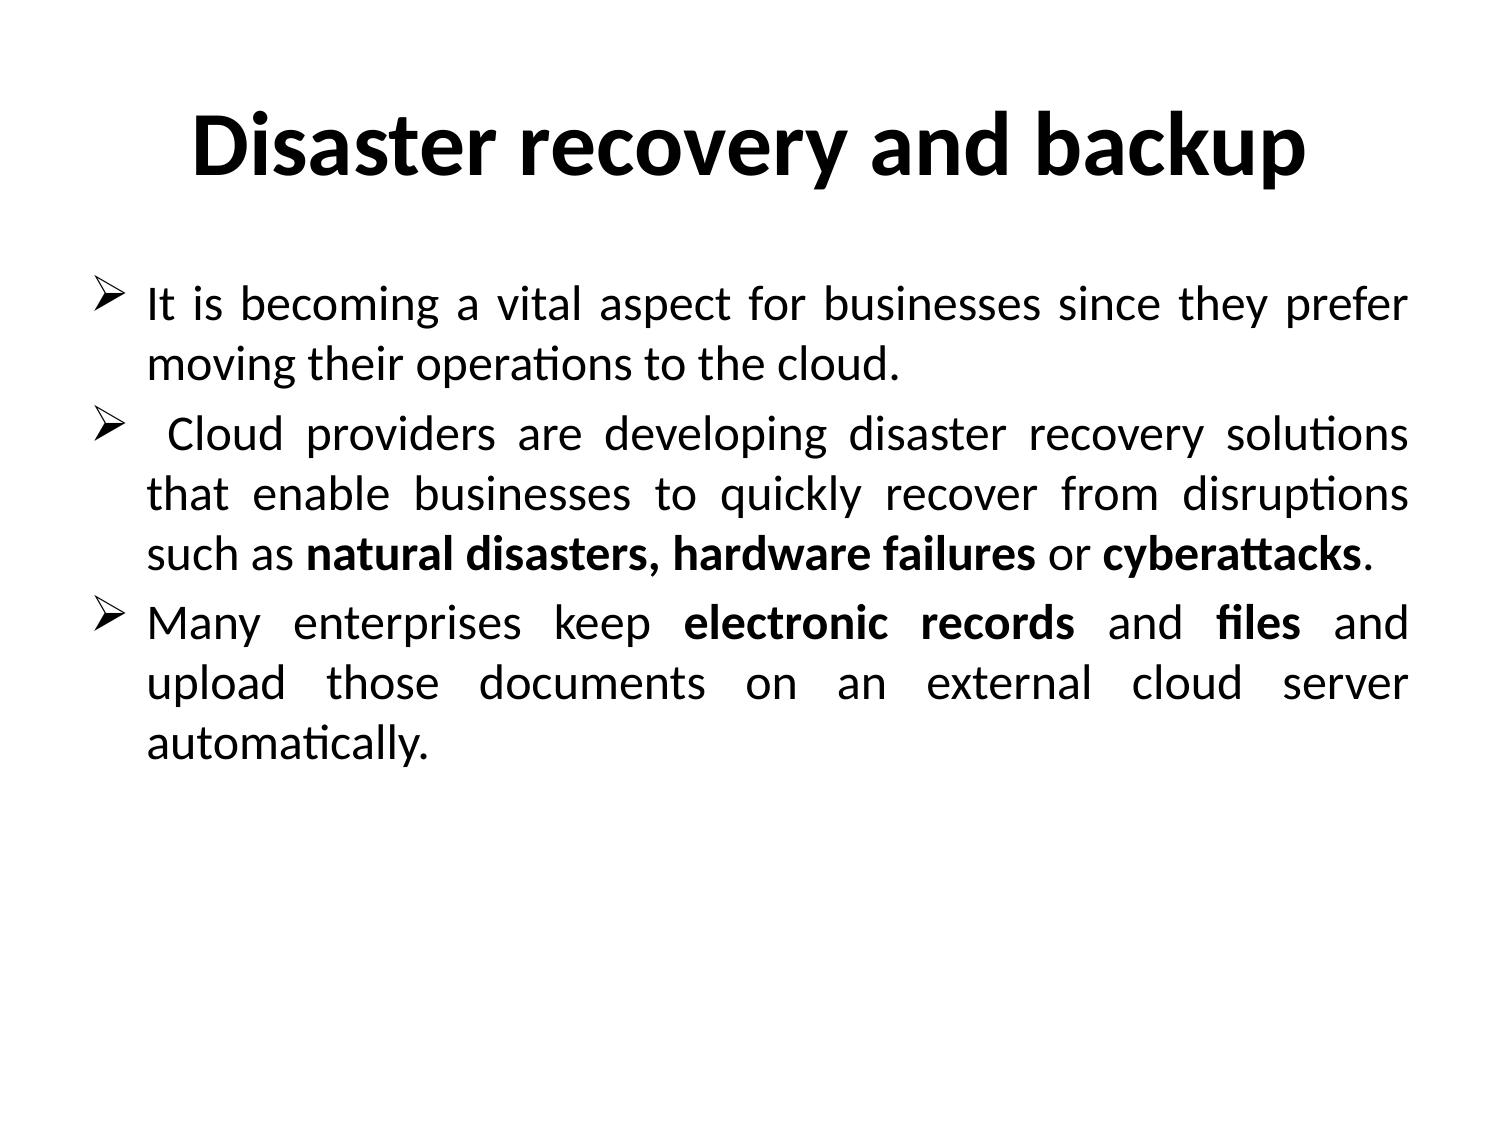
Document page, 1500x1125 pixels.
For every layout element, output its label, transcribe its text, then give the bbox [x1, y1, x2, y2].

title Disaster recovery and backup [75, 45, 1425, 233]
list It is becoming a vital aspect for businesses since they prefer moving their operations to the cloud. Cloud providers are developing disaster recovery solutions that enable businesses to quickly recover from disruptions such as natural disasters, hardware failures or cyberattacks. Many enterprises keep electronic records and files and upload those documents on an external cloud server automatically. [75, 262, 1425, 1005]
